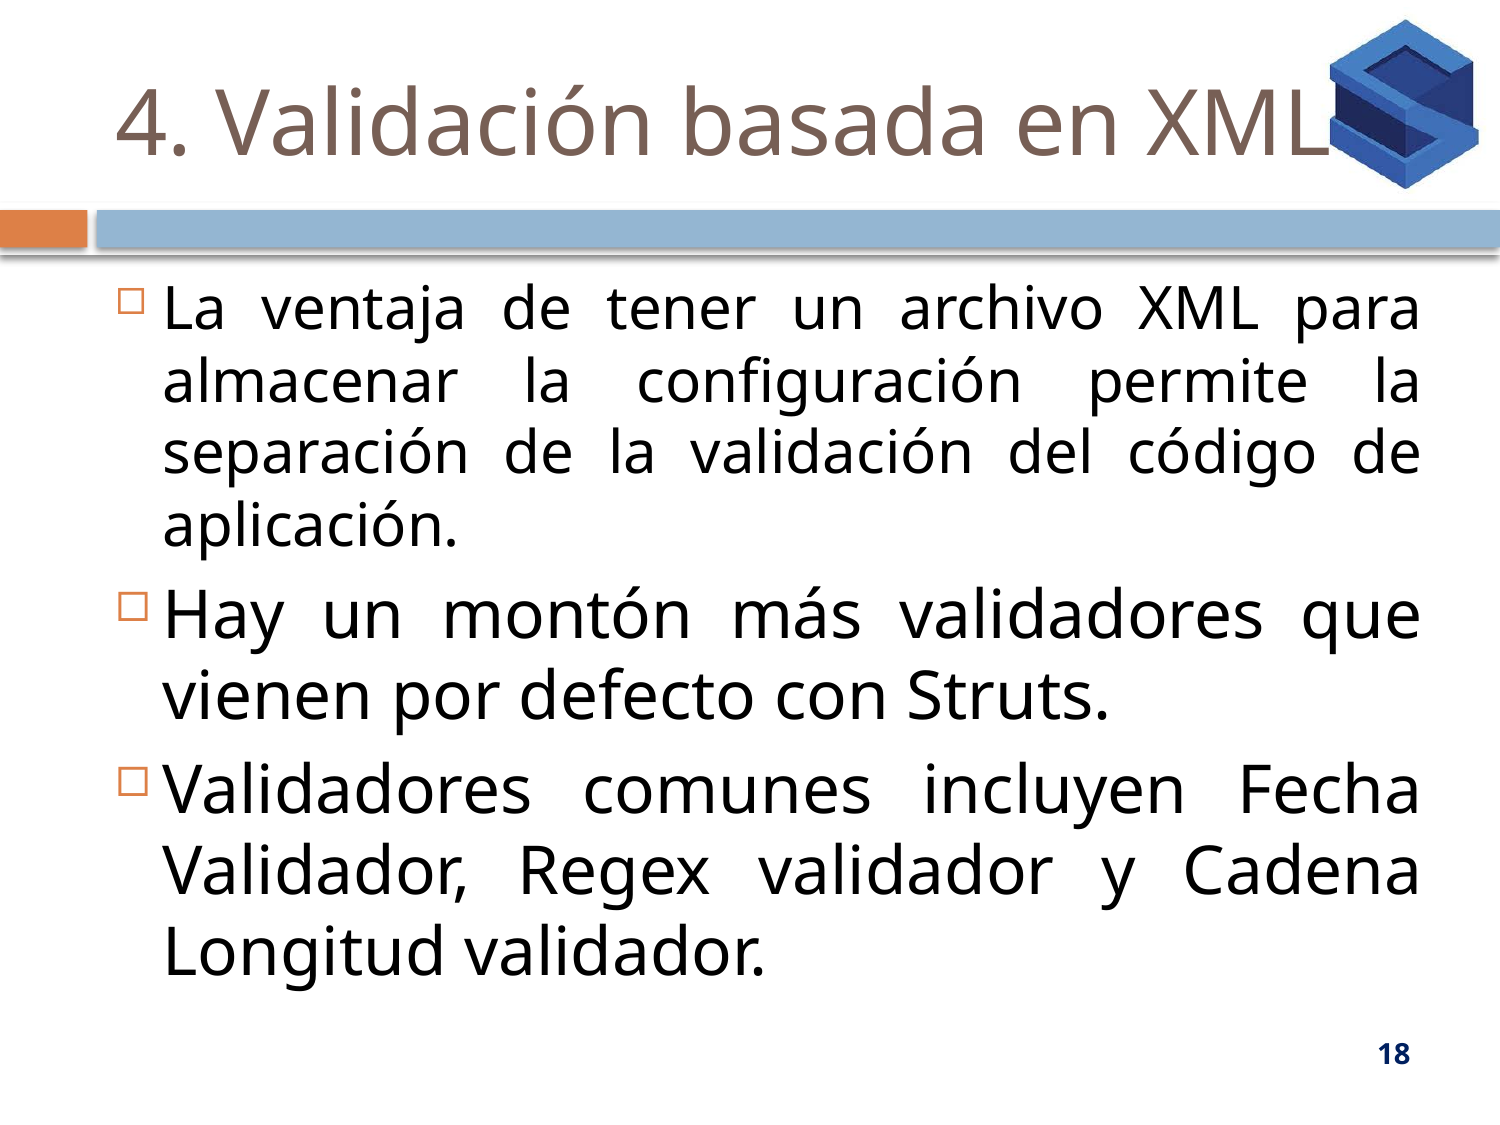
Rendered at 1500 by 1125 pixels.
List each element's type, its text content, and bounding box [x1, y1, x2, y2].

list La ventaja de tener un archivo XML para almacenar la configuración permite la separación de la validación del código de aplicación. Hay un montón más validadores que vienen por defecto con Struts. Validadores comunes incluyen Fecha Validador, Regex validador y Cadena Longitud validador. [100, 262, 1438, 1000]
picture [1307, 7, 1500, 201]
title 4. Validación basada en XML [100, 37, 1438, 200]
slide_number 18 [1350, 1034, 1438, 1075]
